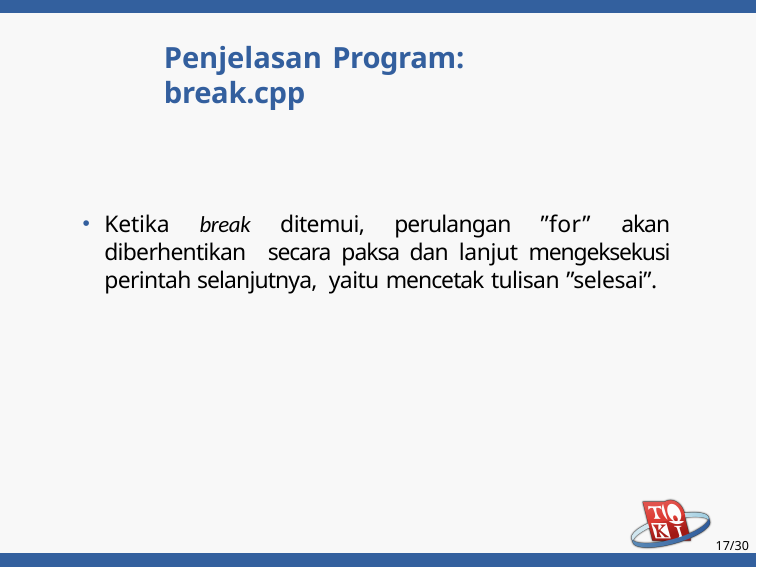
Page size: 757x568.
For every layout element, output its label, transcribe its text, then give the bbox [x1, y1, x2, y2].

title Penjelasan Program: break.cpp [161, 36, 595, 134]
text_box Ketika break ditemui, perulangan ”for” akan diberhentikan secara paksa dan lanjut mengeksekusi perintah selanjutnya, yaitu mencetak tulisan ”selesai”. [80, 207, 671, 293]
picture [0, 0, 756, 13]
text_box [0, 495, 757, 568]
